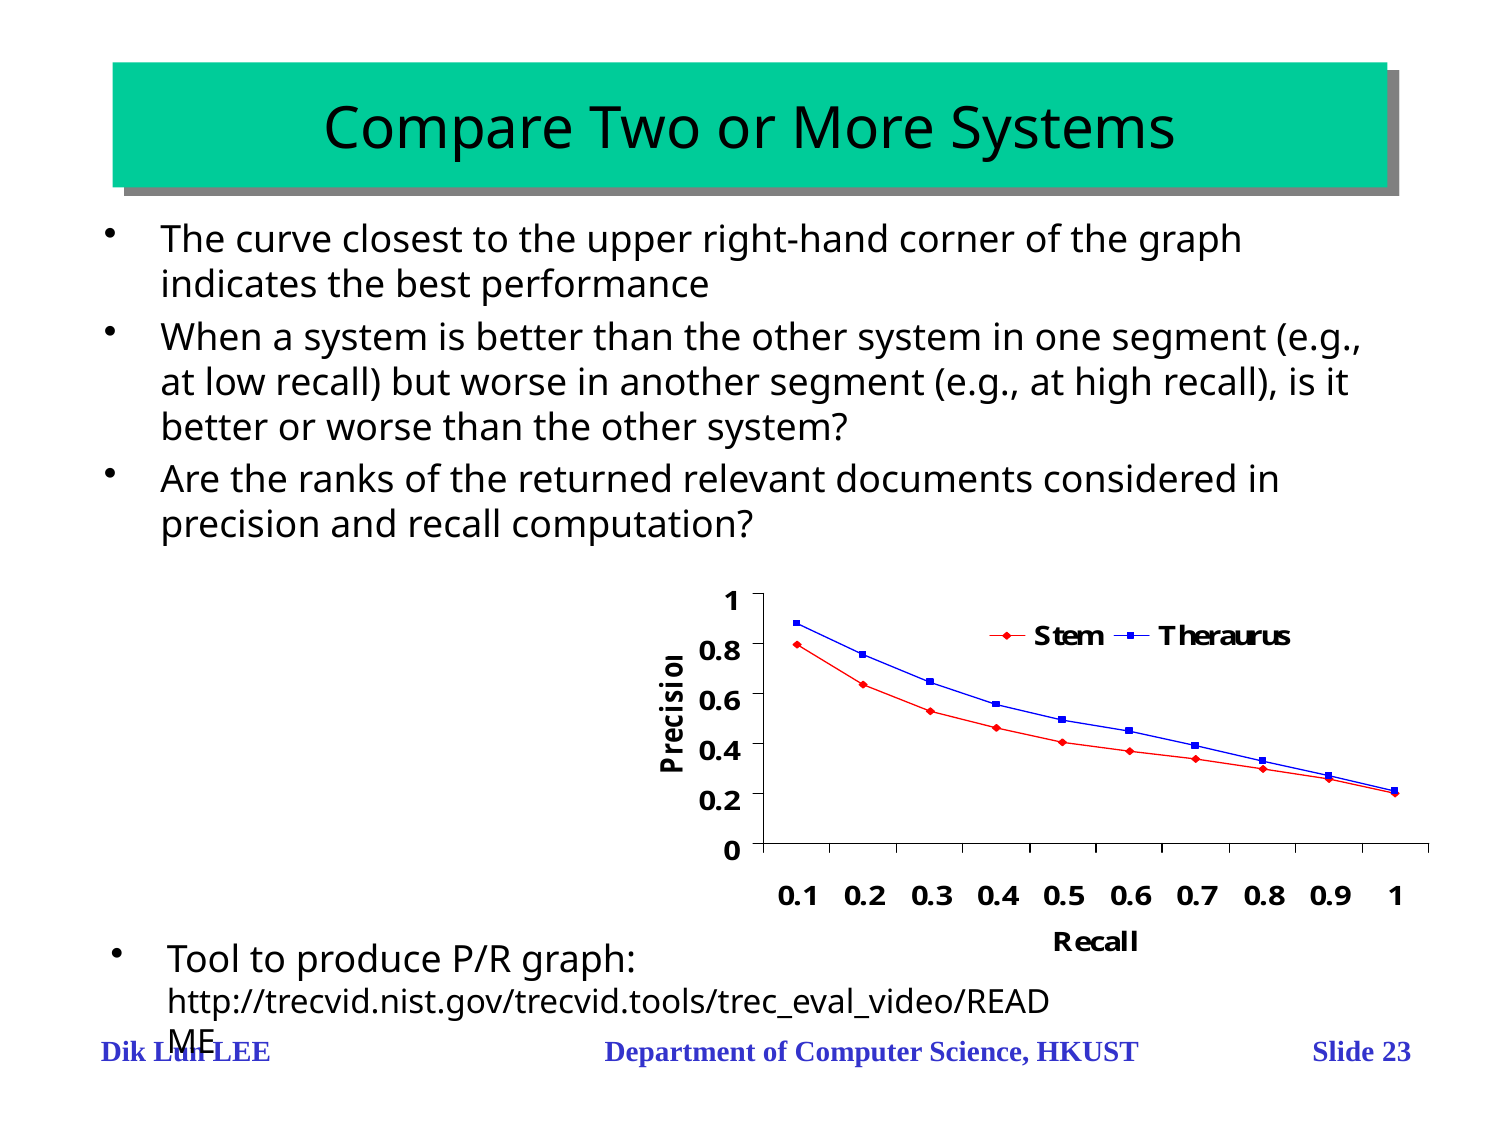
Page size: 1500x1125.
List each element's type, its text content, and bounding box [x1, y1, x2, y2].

footer Dik Lun LEE Department of Computer Science, HKUST Slide 23 [74, 1024, 1438, 1101]
title Compare Two or More Systems [112, 62, 1388, 188]
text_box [619, 504, 1449, 980]
text_box Tool to produce P/R graph: http://trecvid.nist.gov/trecvid.tools/trec_eval_video/README [95, 927, 1085, 1014]
list The curve closest to the upper right-hand corner of the graph indicates the best performance When a system is better than the other system in one segment (e.g., at low recall) but worse in another segment (e.g., at high recall), is it better or worse than the other system? Are the ranks of the returned relevant documents considered in precision and recall computation? [89, 207, 1405, 604]
